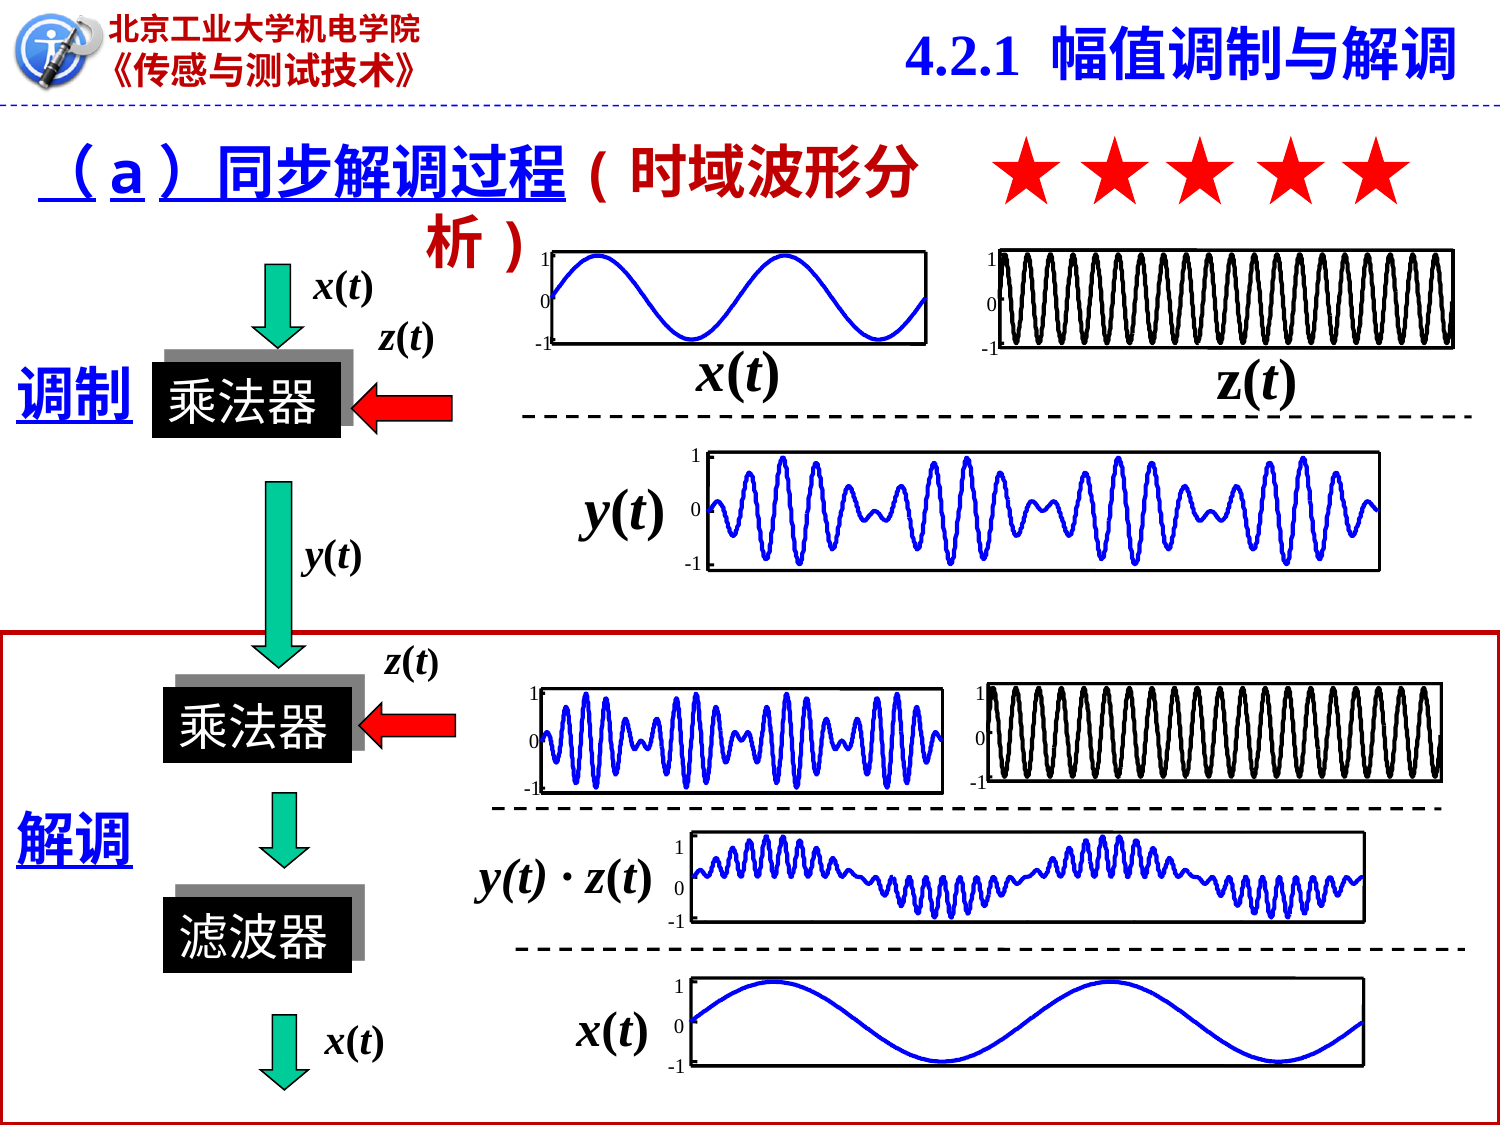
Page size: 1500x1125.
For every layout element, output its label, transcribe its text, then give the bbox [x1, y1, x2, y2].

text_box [152, 257, 468, 669]
text_box 解调 [1, 808, 148, 880]
text_box y(t) [569, 477, 679, 548]
text_box 4.2.1 幅值调制与解调 [890, 9, 1500, 95]
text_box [991, 135, 1411, 205]
text_box （a）同步解调过程(时域波形分析) [0, 127, 961, 283]
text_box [684, 441, 1380, 575]
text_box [667, 831, 1365, 926]
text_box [667, 972, 1364, 1071]
text_box [0, 632, 1500, 1125]
text_box x(t) [576, 996, 662, 1057]
text_box y(t) · z(t) [478, 843, 662, 904]
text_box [538, 245, 926, 350]
text_box z(t) [1201, 371, 1313, 415]
text_box 调制 [1, 363, 146, 434]
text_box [972, 679, 1442, 797]
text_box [984, 245, 1454, 364]
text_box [527, 679, 943, 797]
picture [11, 4, 107, 100]
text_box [163, 632, 469, 1091]
text_box x(t) [681, 357, 797, 411]
